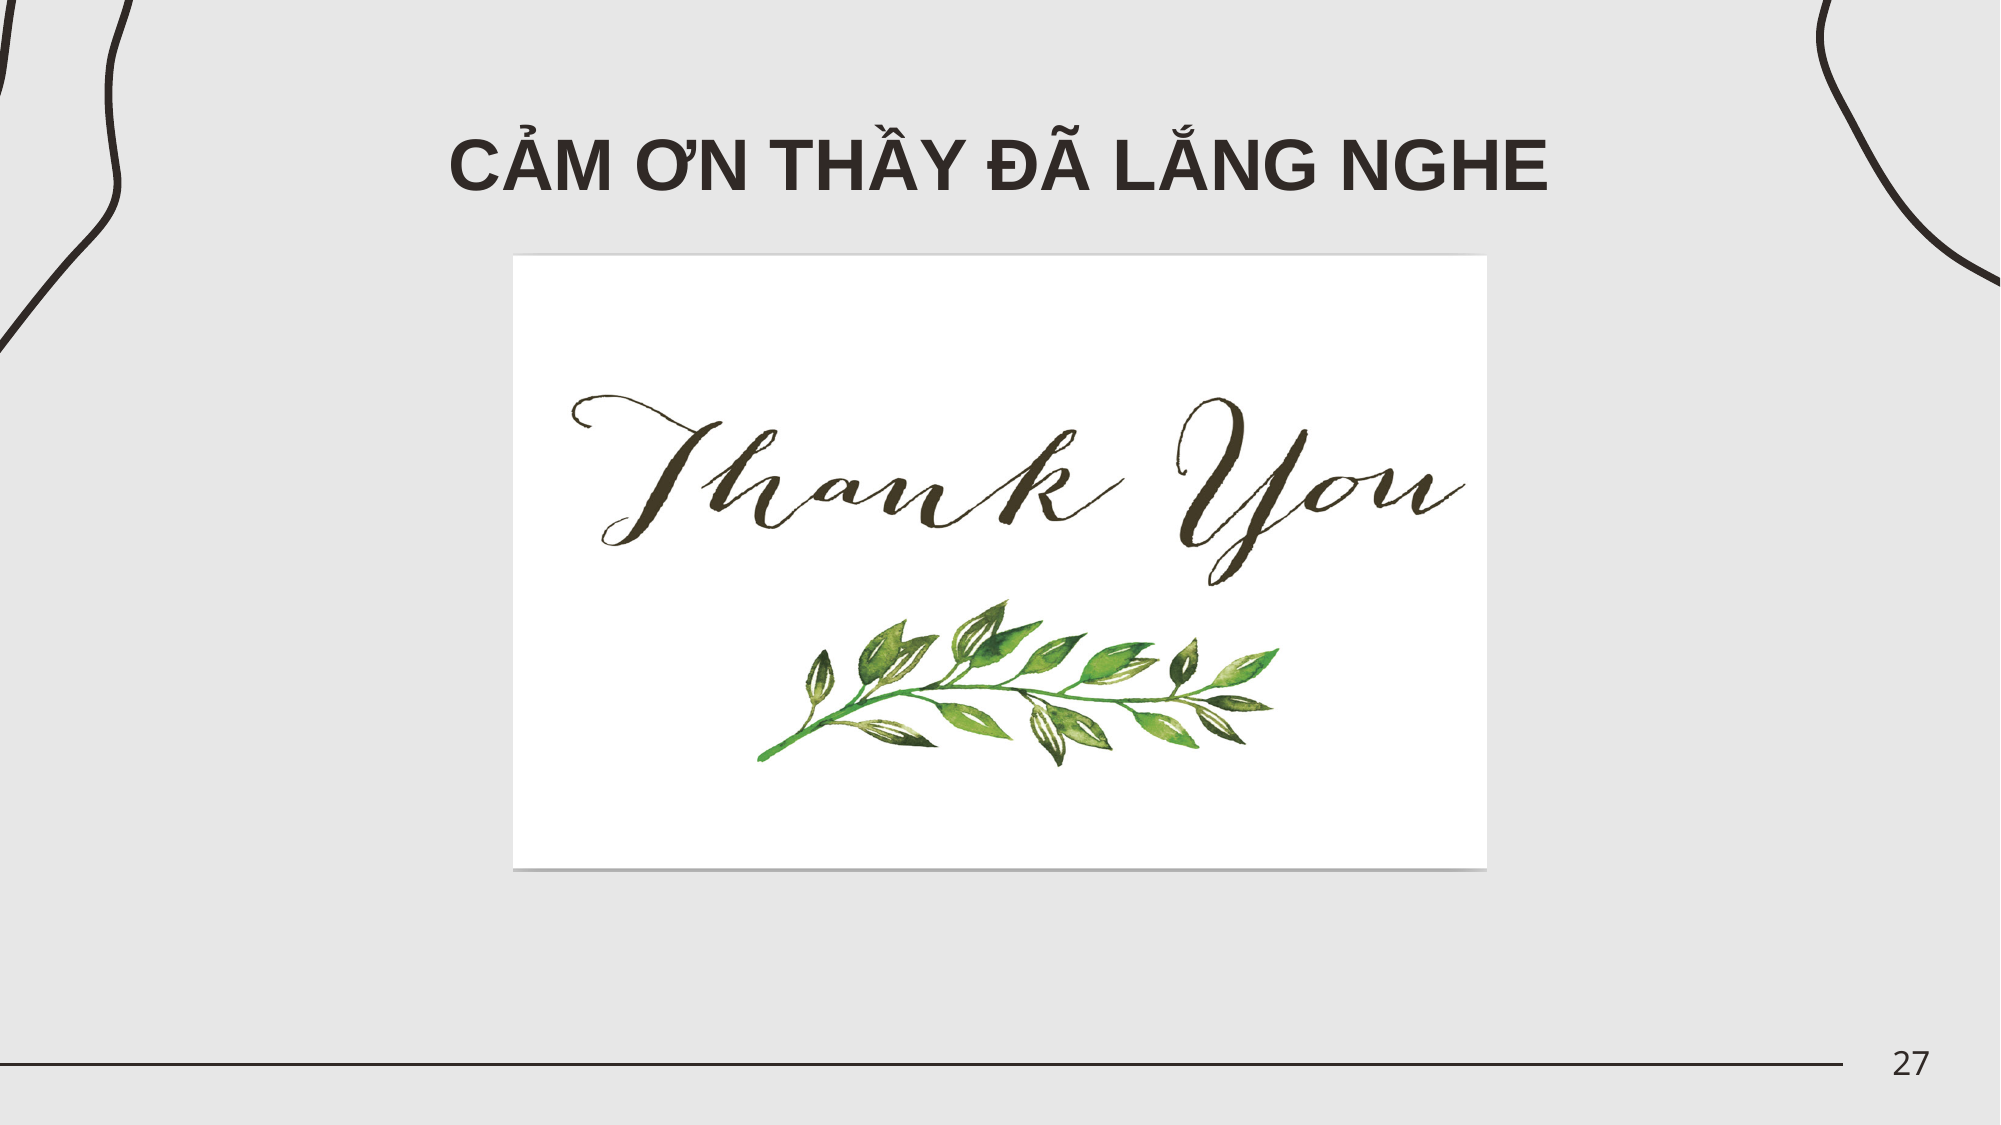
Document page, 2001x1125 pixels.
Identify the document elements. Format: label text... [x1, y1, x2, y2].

title CẢM ƠN THẦY ĐÃ LẮNG NGHE [157, 97, 1843, 223]
picture [512, 253, 1488, 872]
text_box 27 [1384, 1012, 1951, 1117]
